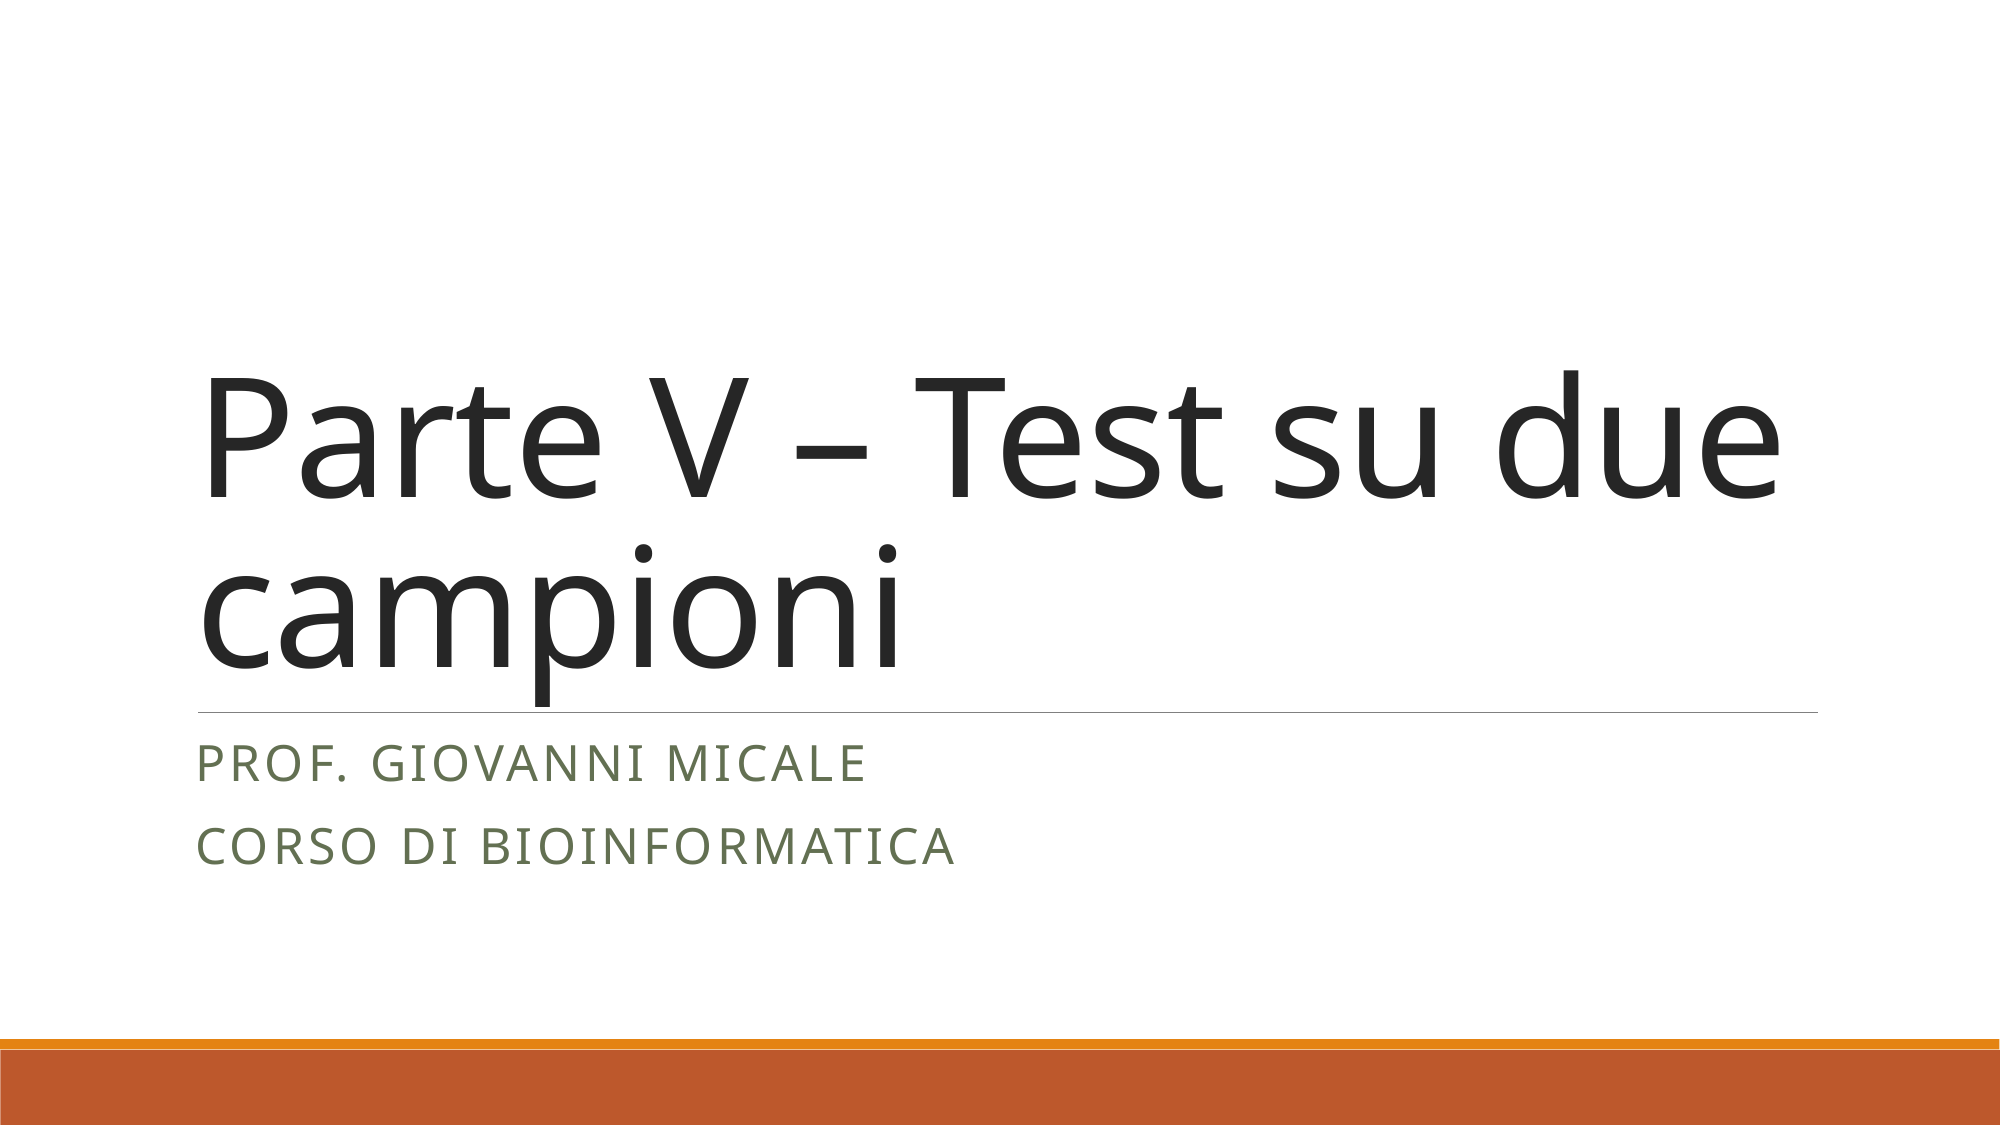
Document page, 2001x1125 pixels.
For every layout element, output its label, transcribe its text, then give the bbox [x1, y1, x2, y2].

title Parte V – Test su due campioni [180, 124, 1852, 710]
subtitle PROF. Giovanni Micale Corso di BIOINFORMATICA [180, 730, 1831, 919]
